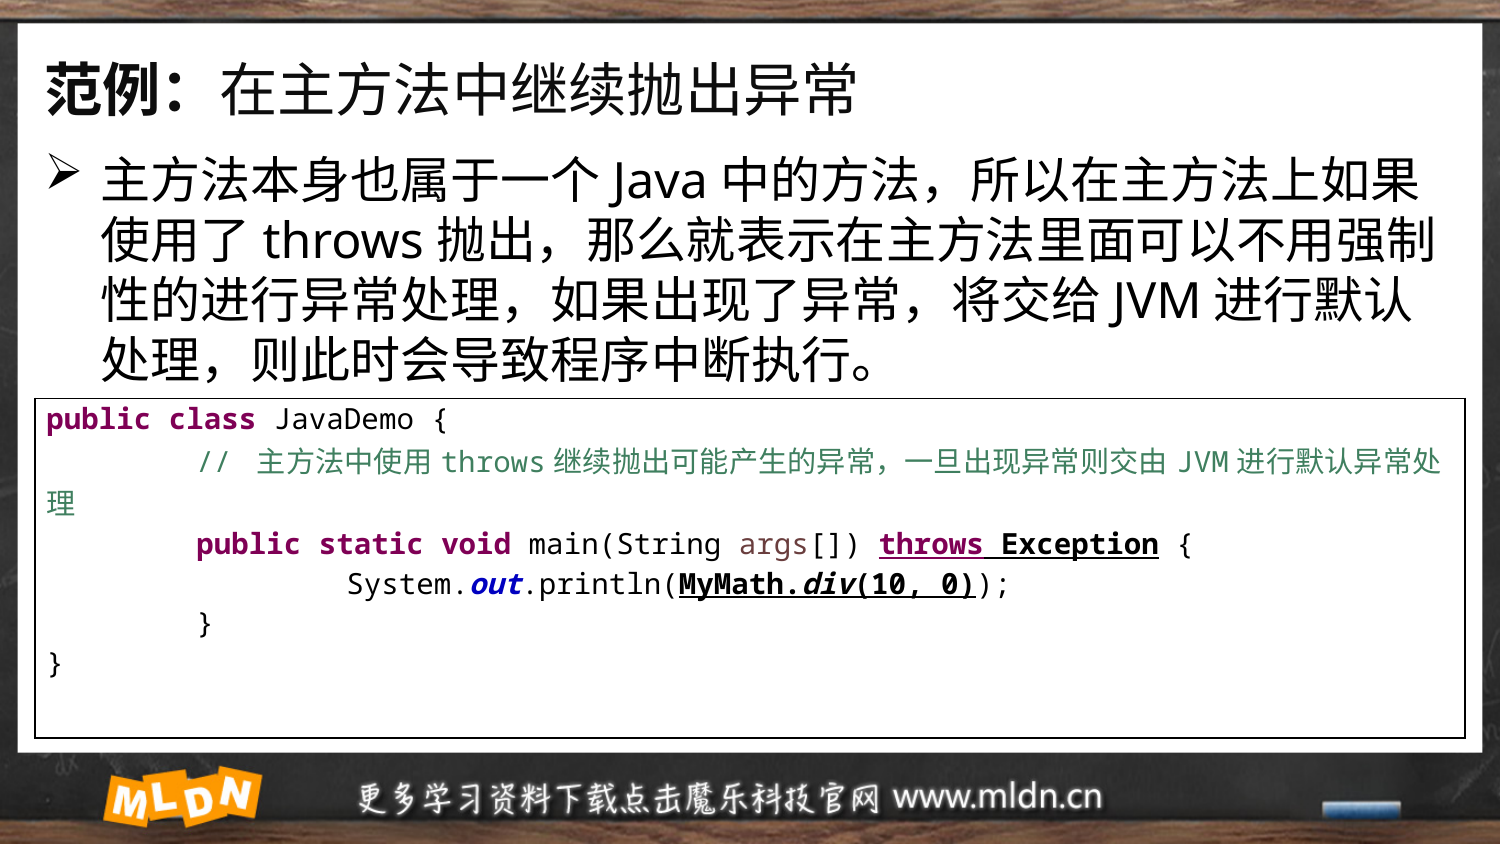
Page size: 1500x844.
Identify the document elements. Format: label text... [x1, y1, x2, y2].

list 主方法本身也属于一个Java中的方法，所以在主方法上如果使用了throws抛出，那么就表示在主方法里面可以不用强制性的进行异常处理，如果出现了异常，将交给JVM进行默认处理，则此时会导致程序中断执行。 [29, 140, 1471, 729]
title 范例：在主方法中继续抛出异常 [29, 34, 1471, 140]
picture [0, 0, 1500, 844]
table_header public class JavaDemo { // 主方法中使用throws继续抛出可能产生的异常，一旦出现异常则交由JVM进行默认异常处理 public static void main(String args[]) throws Exception { System.out.println(MyMath.div(10, 0)); } } [36, 399, 1464, 737]
